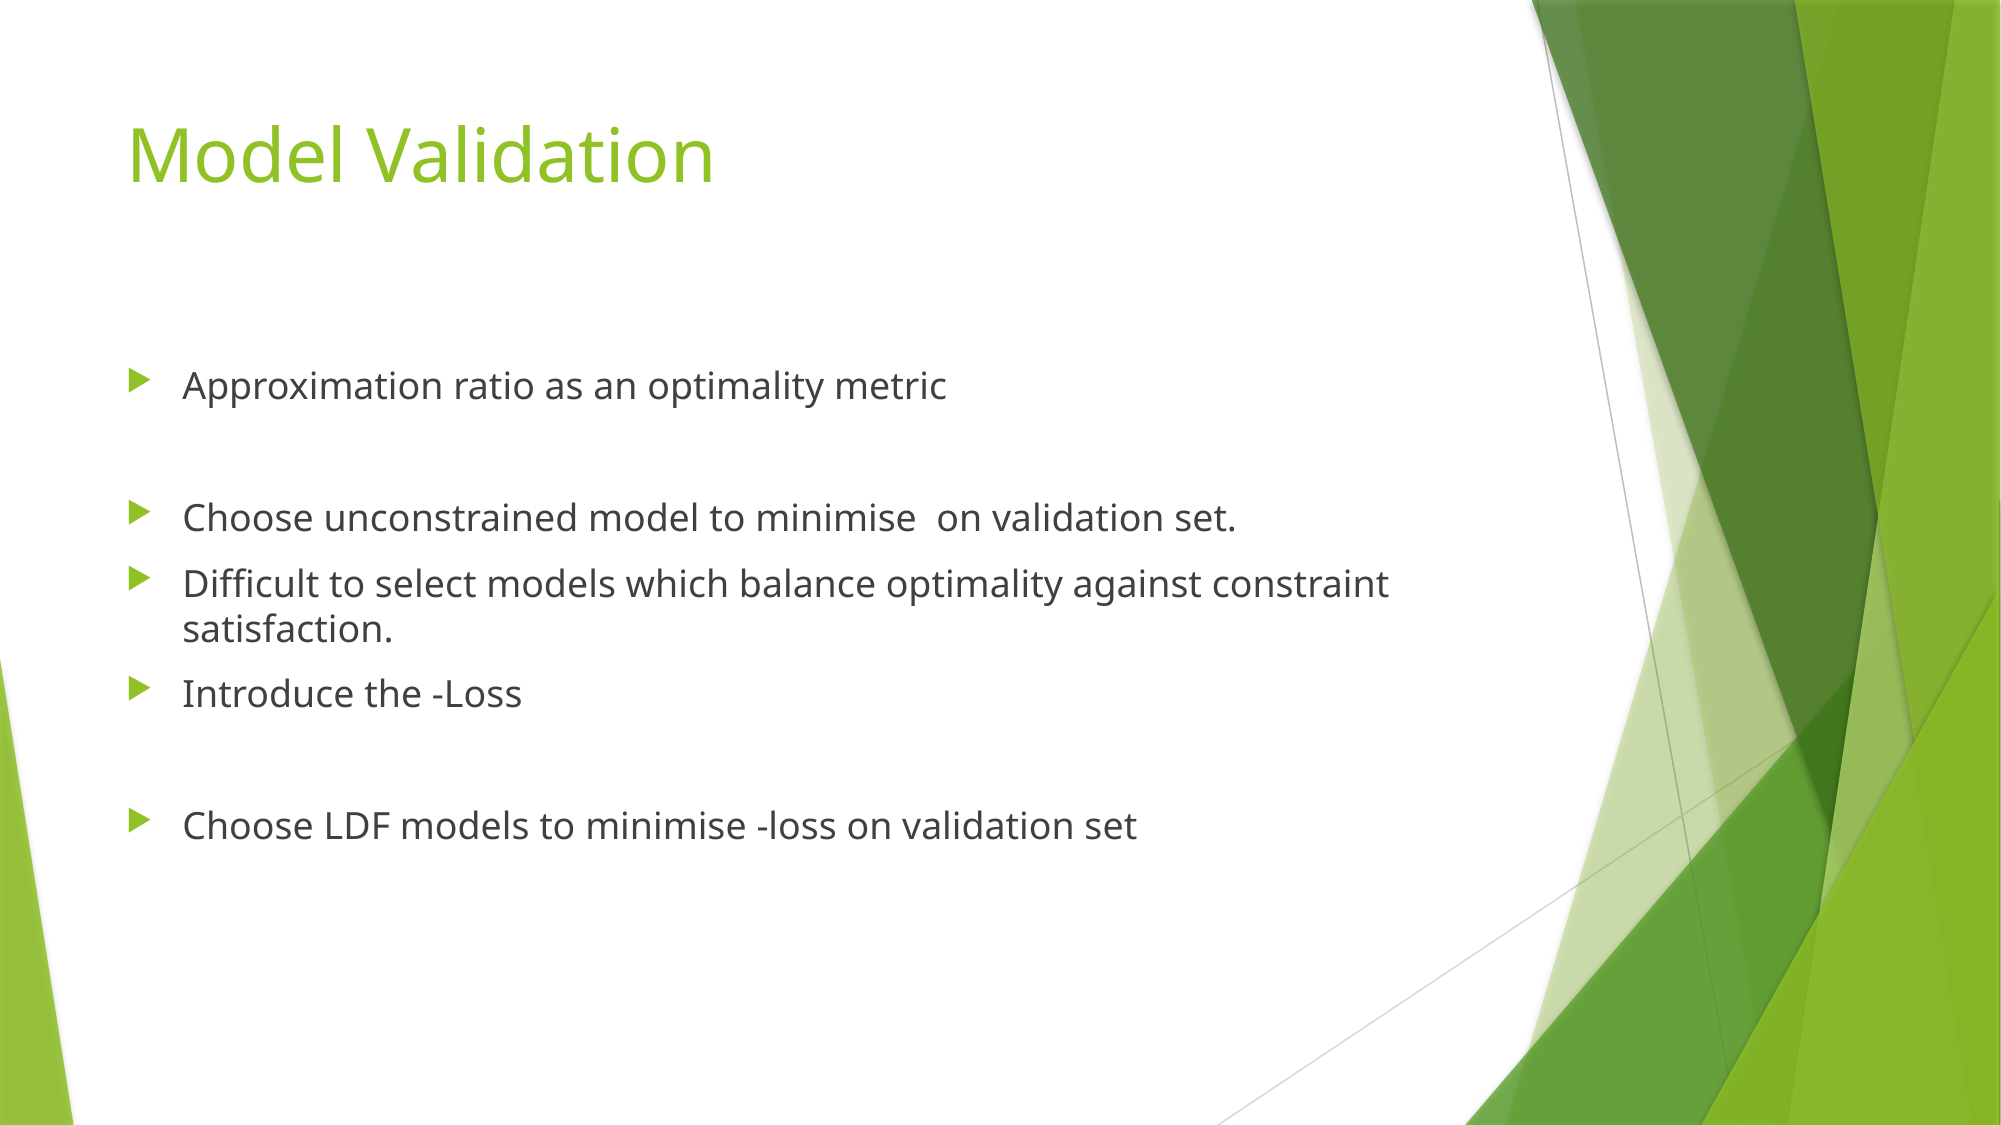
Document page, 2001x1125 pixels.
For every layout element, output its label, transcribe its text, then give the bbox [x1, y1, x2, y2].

title Model Validation [111, 99, 1522, 317]
